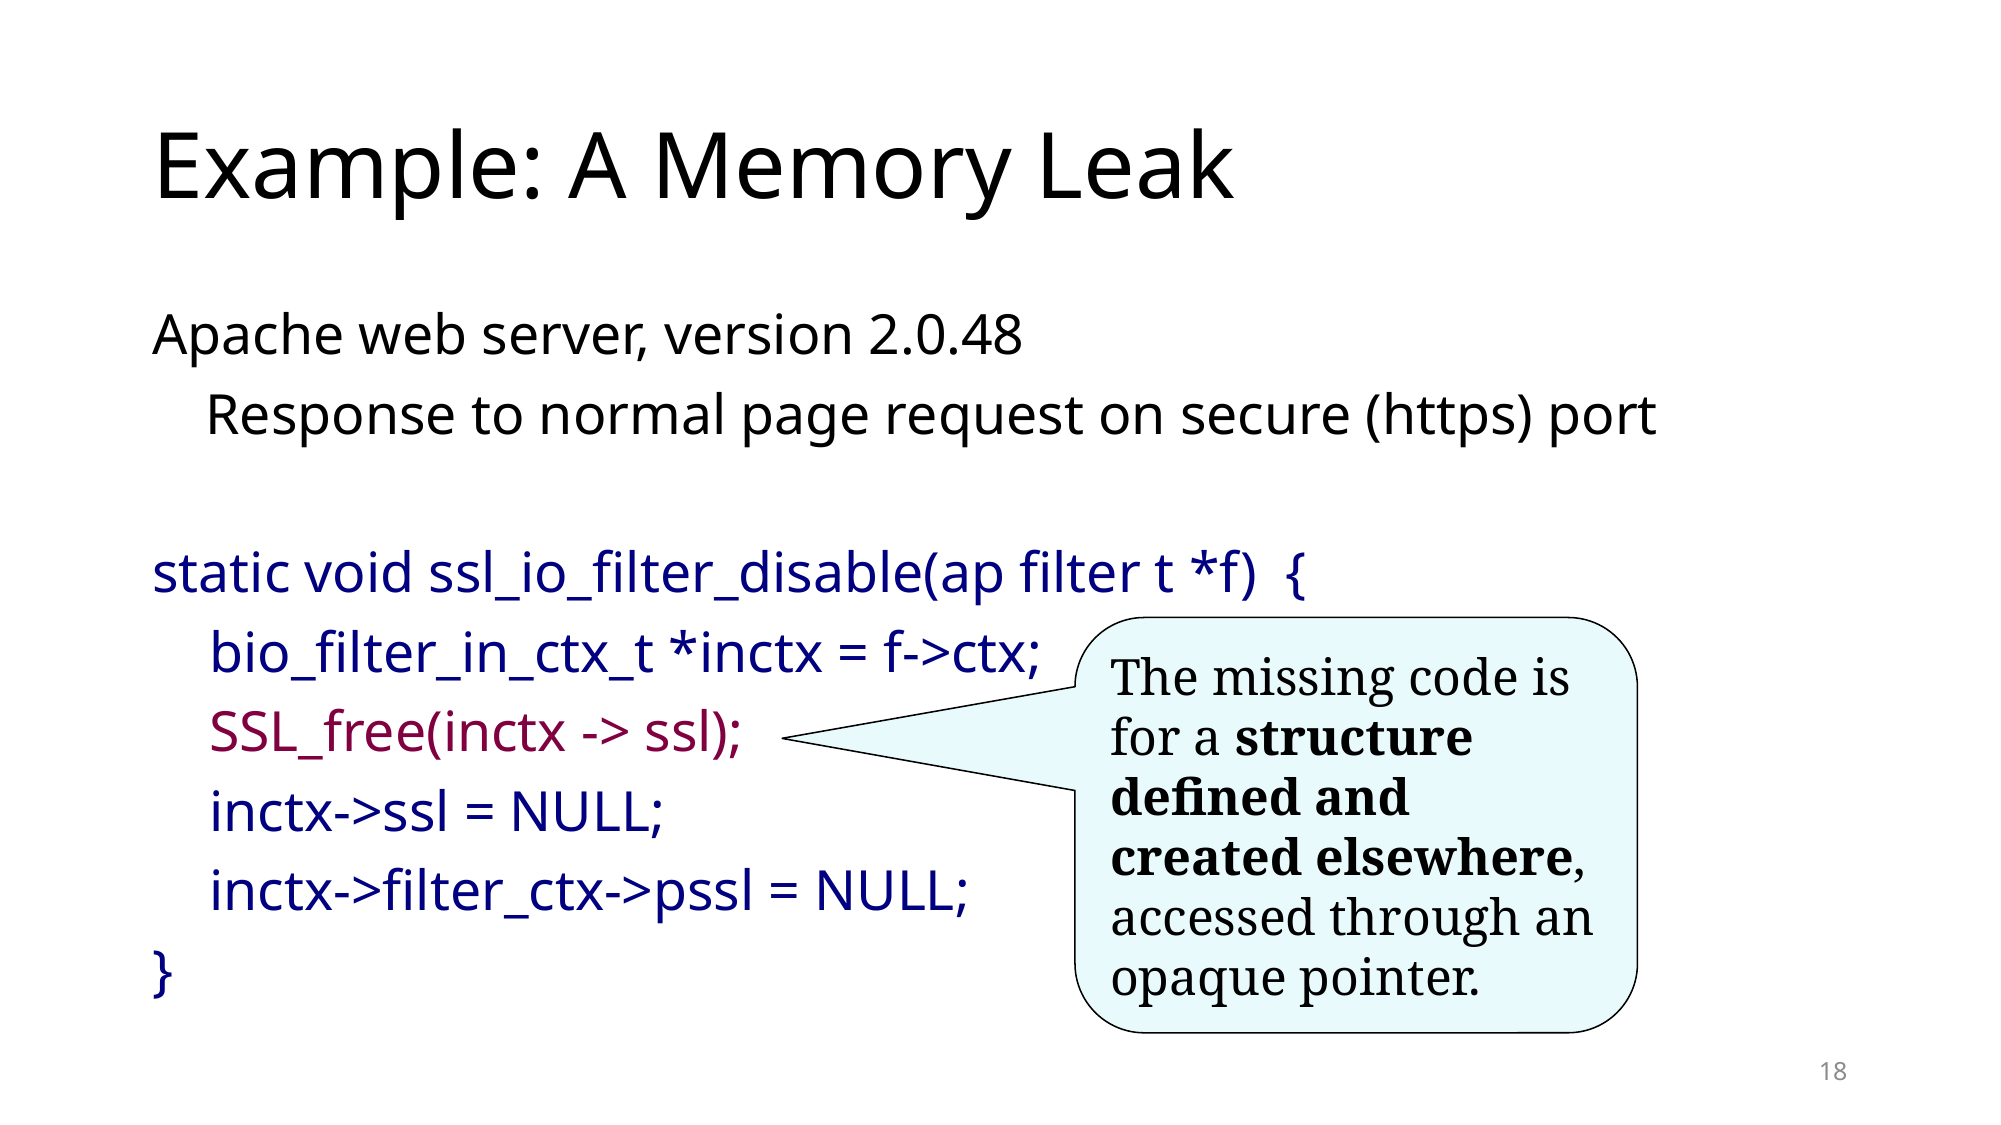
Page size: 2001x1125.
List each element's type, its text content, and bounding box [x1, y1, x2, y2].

list Apache web server, version 2.0.48 Response to normal page request on secure (https) port static void ssl_io_filter_disable(ap filter t *f) { bio_filter_in_ctx_t *inctx = f->ctx; SSL_free(inctx -> ssl); inctx->ssl = NULL; inctx->filter_ctx->pssl = NULL; } [137, 299, 1863, 1014]
slide_number 18 [1412, 1042, 1863, 1103]
title Example: A Memory Leak [137, 59, 1863, 278]
text_box The missing code is for a structure defined and created elsewhere, accessed through an opaque pointer. [781, 617, 1638, 1033]
